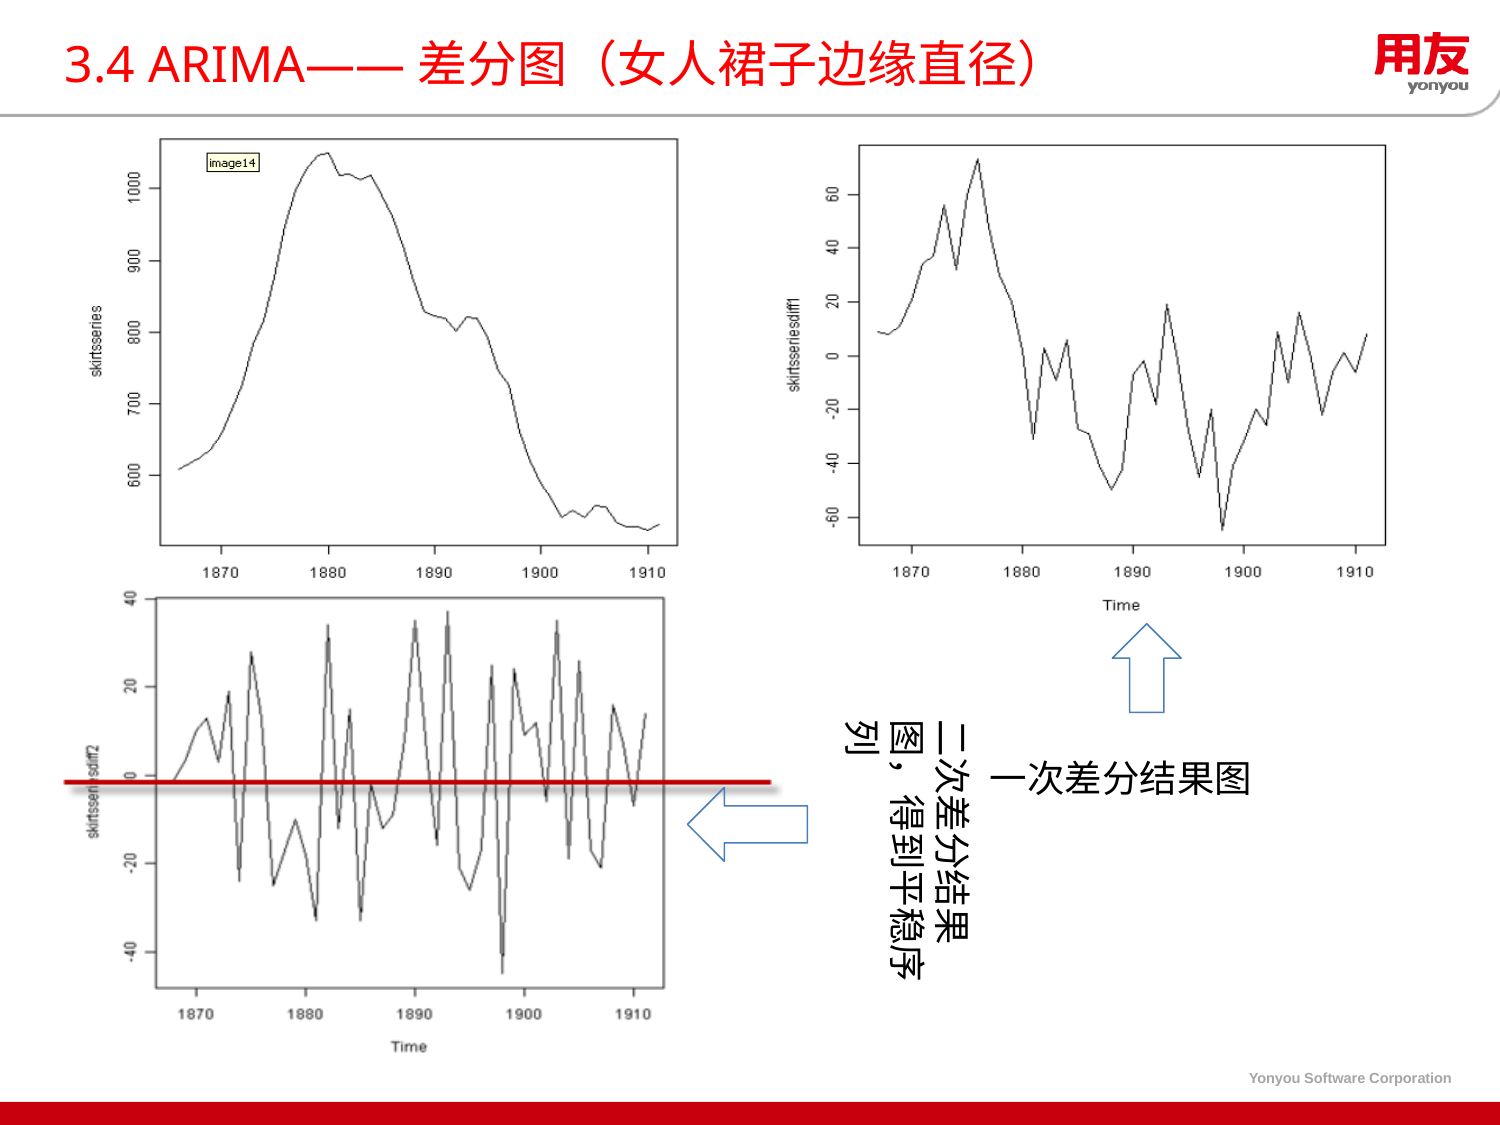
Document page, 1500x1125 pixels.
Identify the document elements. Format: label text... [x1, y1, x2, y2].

picture [0, 32, 1500, 117]
text_box 二次差分结果图，得到平稳序列 [862, 704, 984, 1018]
text_box [1111, 633, 1182, 714]
picture [62, 123, 1426, 1063]
text_box [787, 805, 809, 844]
text_box 一次差分结果图 [984, 748, 1463, 808]
title 3.4 ARIMA——差分图（女人裙子边缘直径） [50, 25, 1263, 95]
